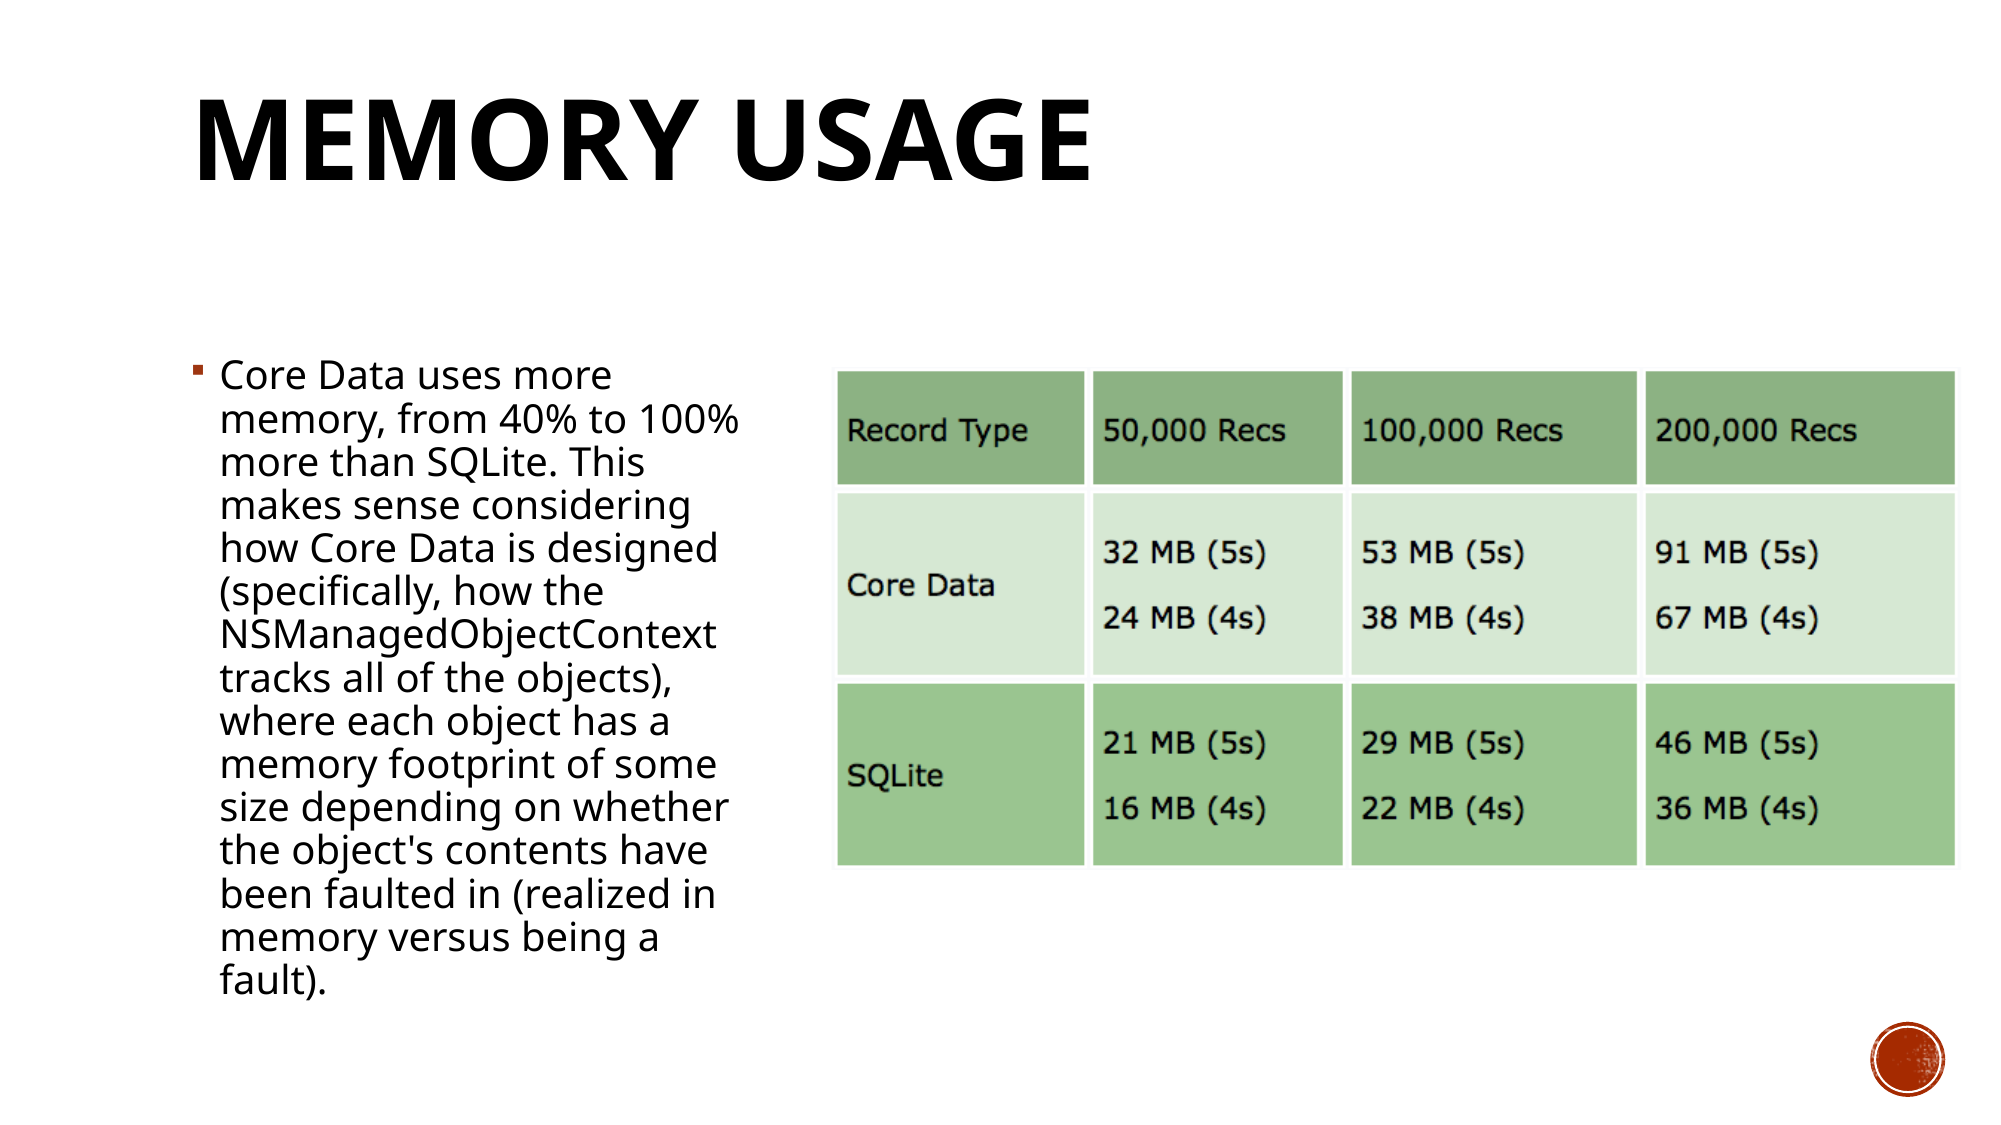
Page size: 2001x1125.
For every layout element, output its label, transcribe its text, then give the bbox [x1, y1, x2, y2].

picture [830, 367, 1964, 870]
list Core Data uses more memory, from 40% to 100% more than SQLite. This makes sense considering how Core Data is designed (specifically, how the NSManagedObjectContext tracks all of the objects), where each object has a memory footprint of some size depending on whether the object's contents have been faulted in (realized in memory versus being a fault). [175, 348, 793, 1013]
title Memory Usage [175, 79, 1826, 344]
